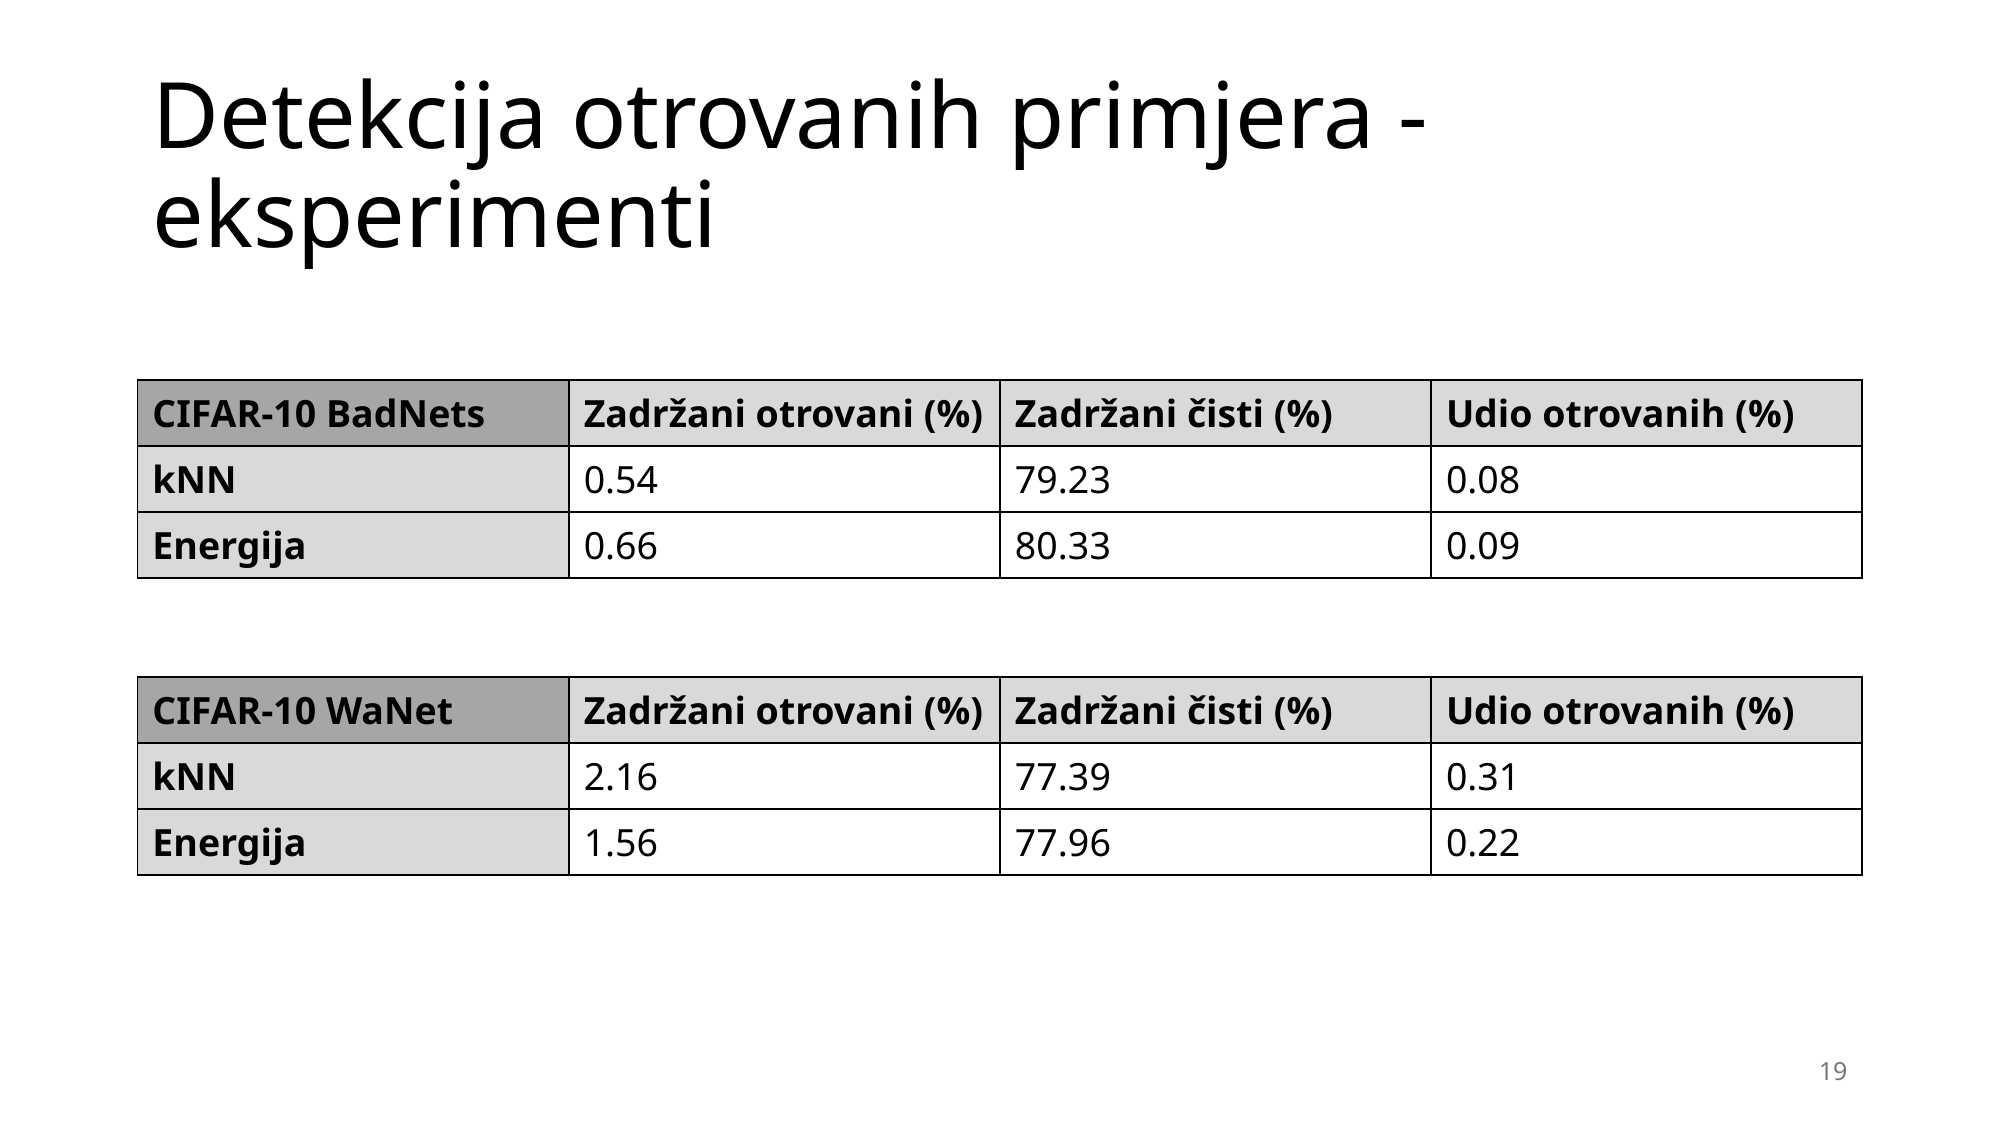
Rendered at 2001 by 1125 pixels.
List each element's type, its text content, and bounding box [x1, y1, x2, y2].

table_cell 0.31 [1432, 744, 1861, 808]
table_header Zadržani otrovani (%) [570, 381, 999, 445]
table_cell 0.08 [1432, 447, 1861, 511]
table_cell 77.39 [1001, 744, 1430, 808]
table_header CIFAR-10 WaNet [138, 678, 568, 742]
table_cell Energija [138, 513, 568, 577]
table_cell 77.96 [1001, 810, 1430, 874]
table_cell 0.22 [1432, 810, 1861, 874]
table_header Zadržani otrovani (%) [570, 678, 999, 742]
table_cell kNN [138, 447, 568, 511]
table_cell 79.23 [1001, 447, 1430, 511]
table_cell Energija [138, 810, 568, 874]
table_cell 0.09 [1432, 513, 1861, 577]
table_cell 0.66 [570, 513, 999, 577]
table_cell 1.56 [570, 810, 999, 874]
table_header Udio otrovanih (%) [1432, 678, 1861, 742]
table_header CIFAR-10 BadNets [138, 381, 568, 445]
table_header Udio otrovanih (%) [1432, 381, 1861, 445]
table_header Zadržani čisti (%) [1001, 678, 1430, 742]
table_cell 2.16 [570, 744, 999, 808]
table_cell 0.54 [570, 447, 999, 511]
table_cell kNN [138, 744, 568, 808]
slide_number 19 [1412, 1042, 1863, 1103]
title Detekcija otrovanih primjera - eksperimenti [137, 59, 1863, 278]
table_cell 80.33 [1001, 513, 1430, 577]
table_header Zadržani čisti (%) [1001, 381, 1430, 445]
